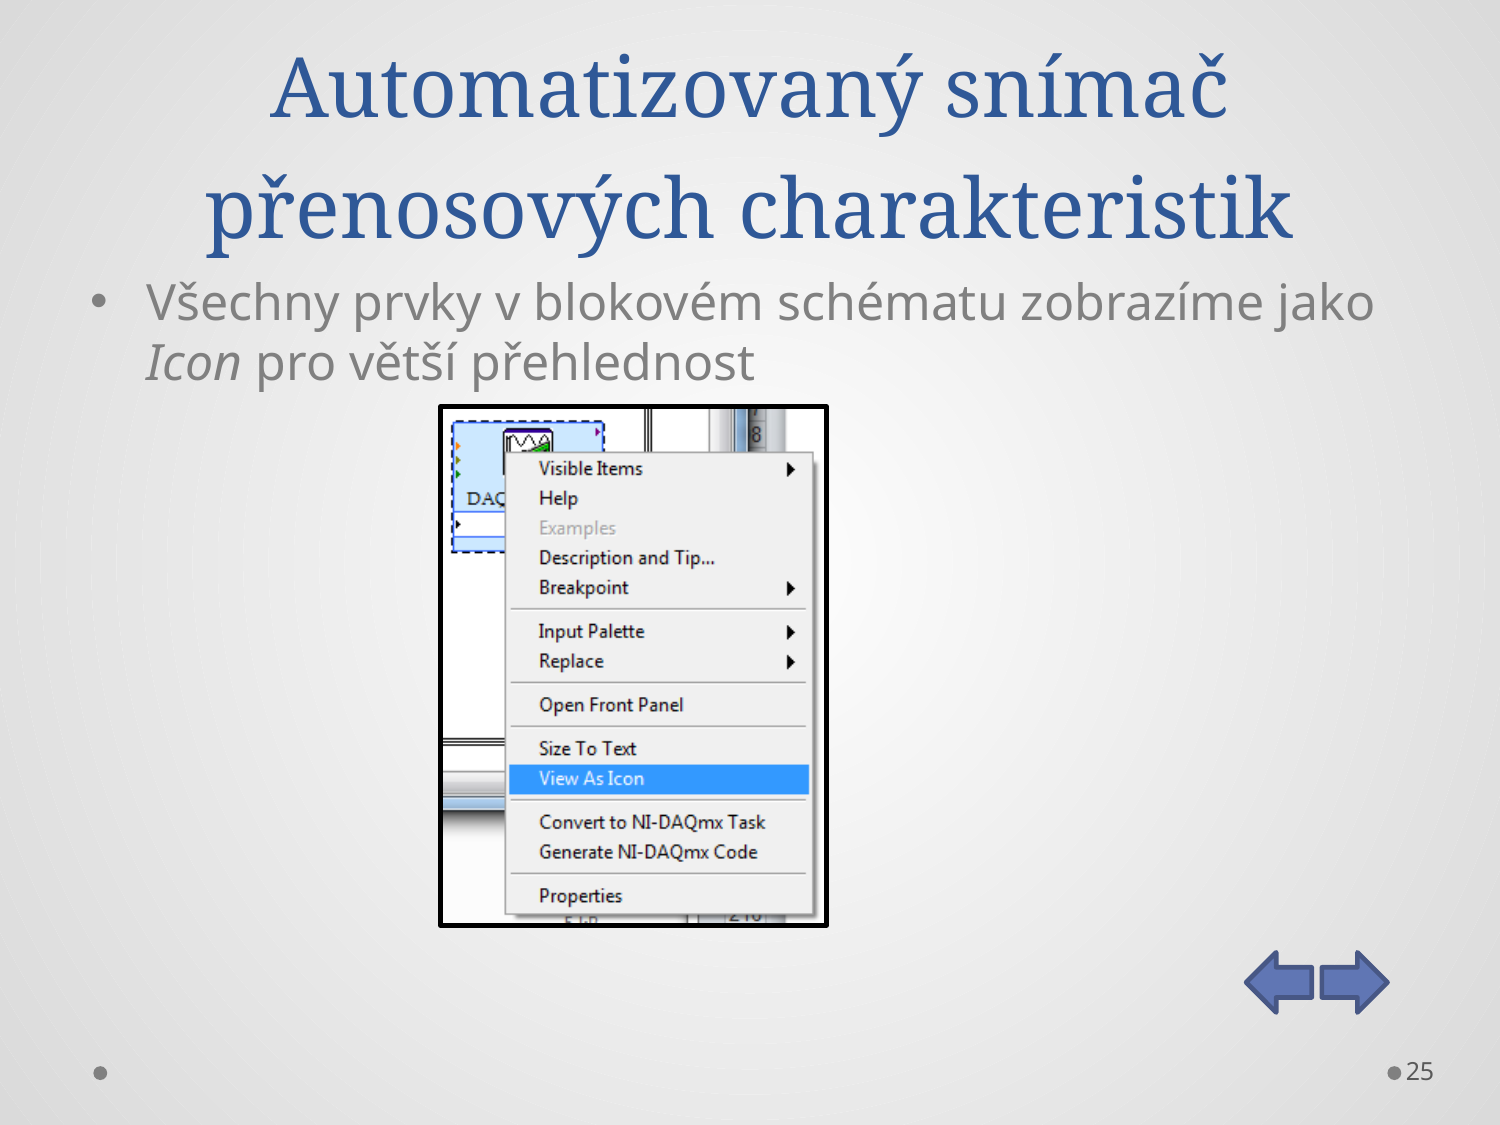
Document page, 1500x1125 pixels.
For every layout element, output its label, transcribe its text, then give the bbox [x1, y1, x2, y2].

text_box [1319, 950, 1390, 1015]
text_box [1243, 950, 1315, 1015]
title Automatizovaný snímač přenosových charakteristik [75, 0, 1425, 262]
list Všechny prvky v blokovém schématu zobrazíme jako Icon pro větší přehlednost [75, 262, 1425, 1005]
picture [442, 408, 825, 924]
slide_number 25 [1401, 1042, 1494, 1103]
